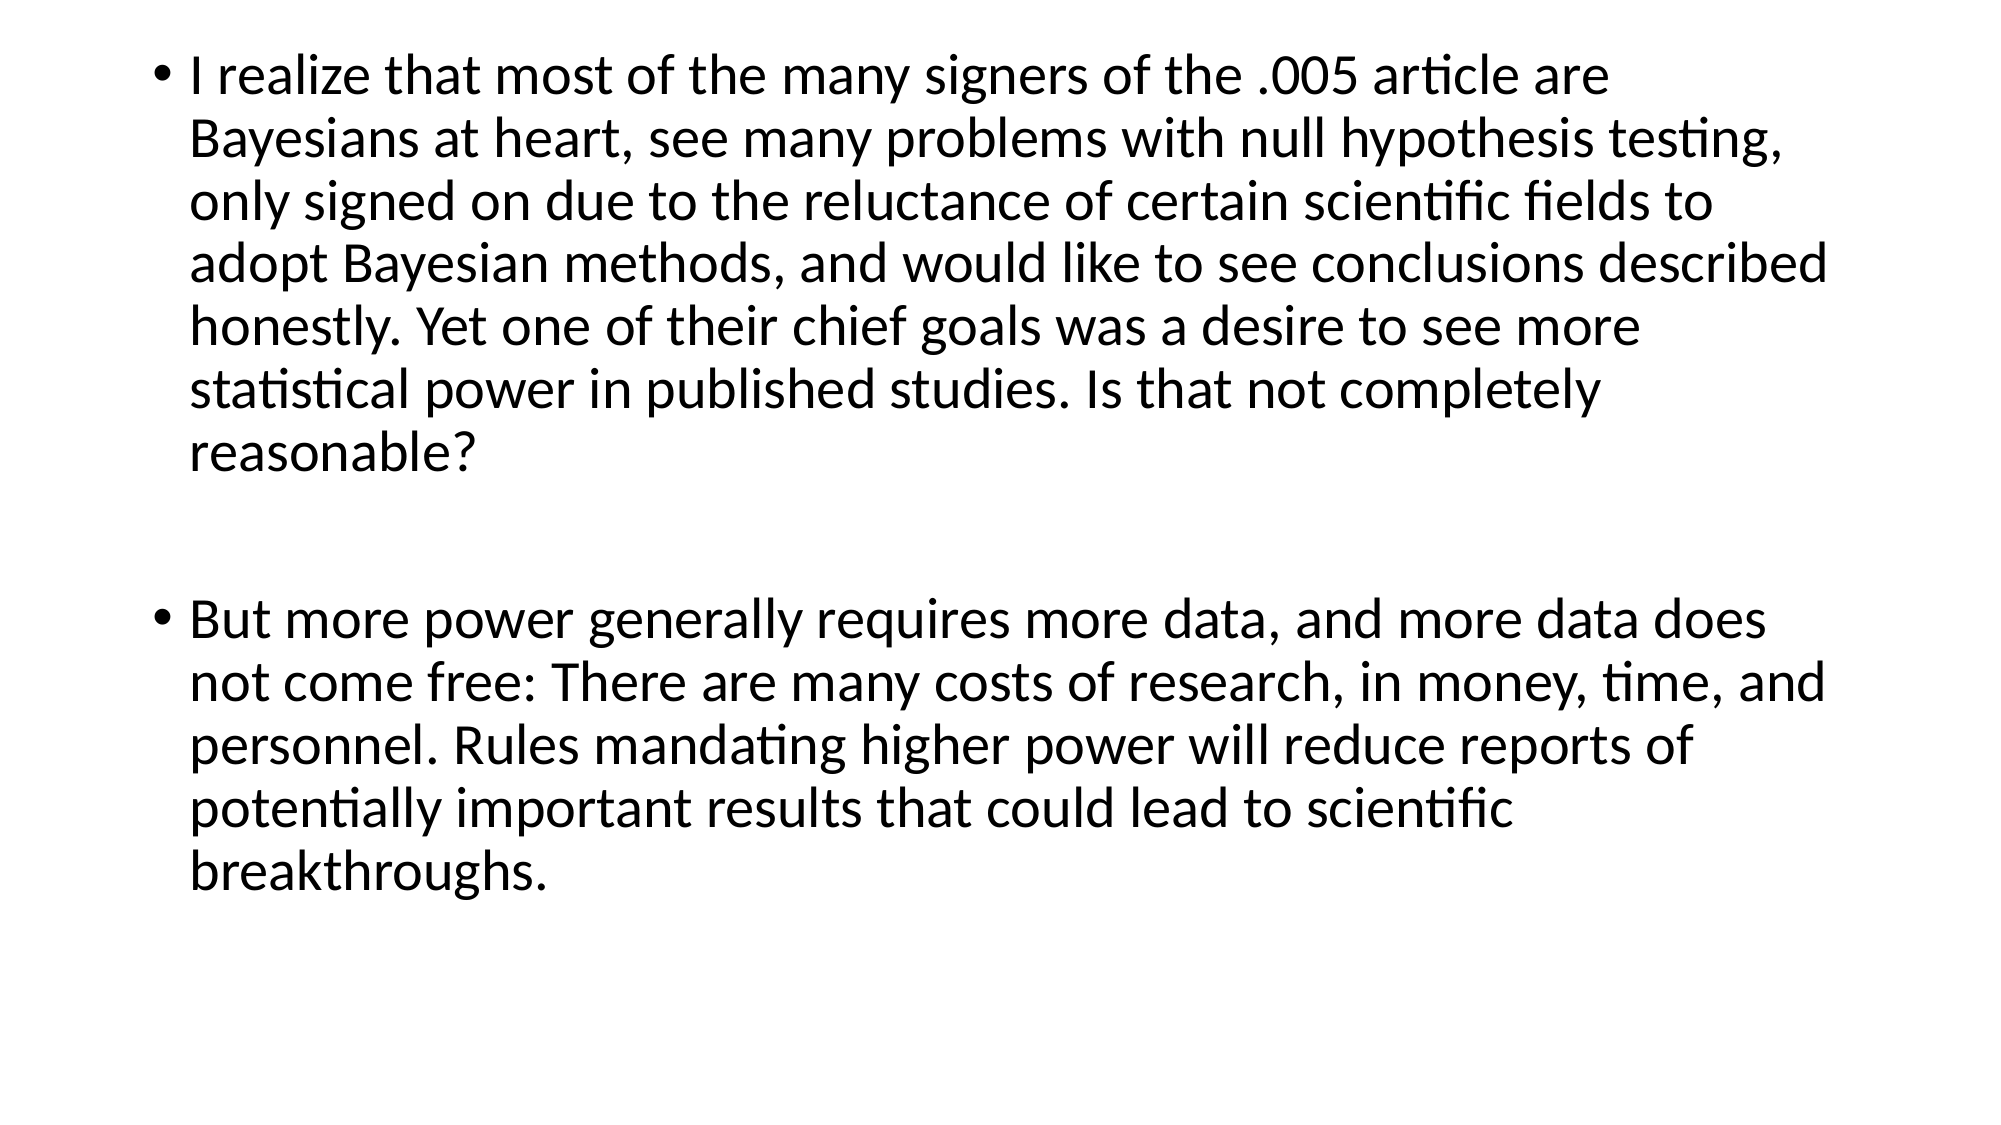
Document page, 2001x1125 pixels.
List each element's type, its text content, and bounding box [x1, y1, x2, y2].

list I realize that most of the many signers of the .005 article are Bayesians at heart, see many problems with null hypothesis testing, only signed on due to the reluctance of certain scientific fields to adopt Bayesian methods, and would like to see conclusions described honestly. Yet one of their chief goals was a desire to see more statistical power in published studies. Is that not completely reasonable? But more power generally requires more data, and more data does not come free: There are many costs of research, in money, time, and personnel. Rules mandating higher power will reduce reports of potentially important results that could lead to scientific breakthroughs. [137, 36, 1863, 1014]
